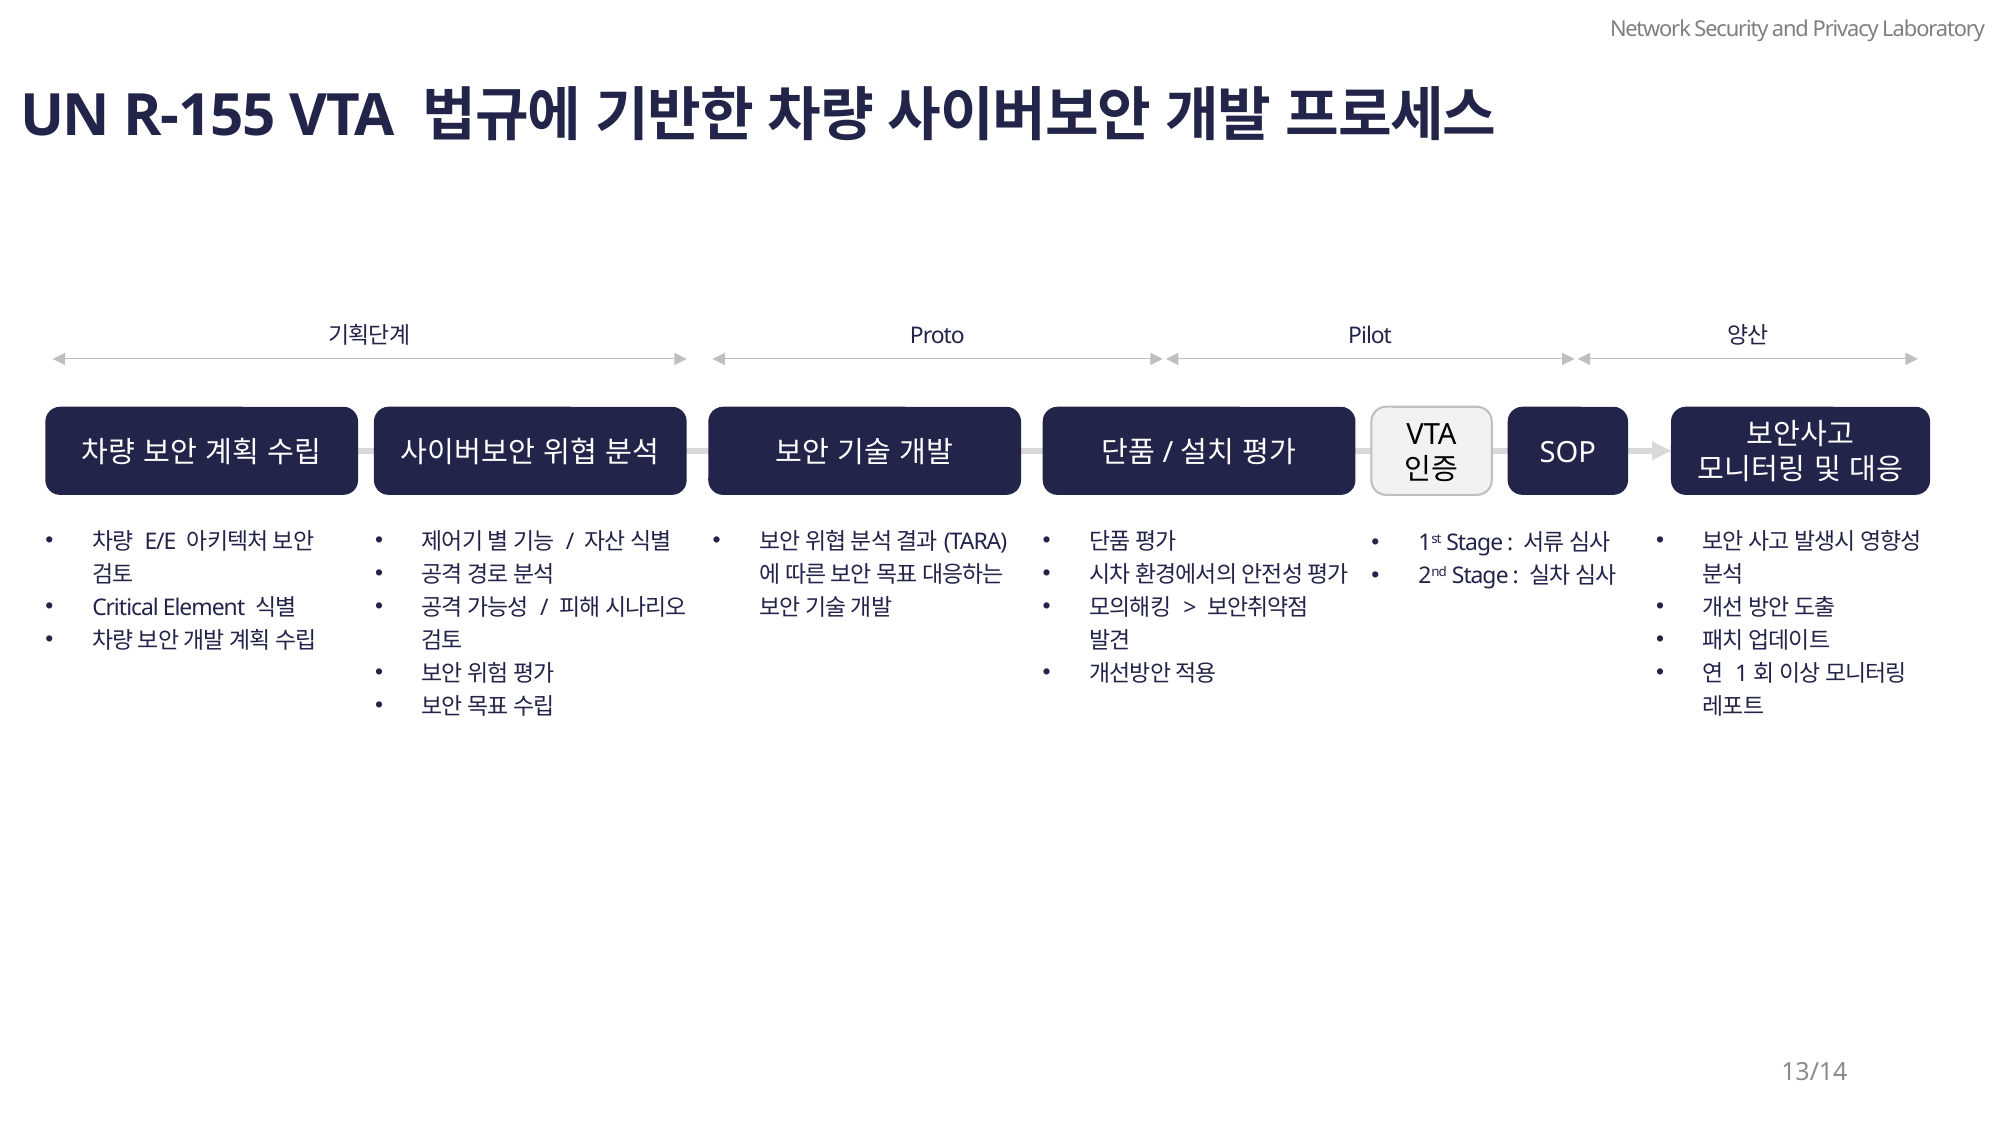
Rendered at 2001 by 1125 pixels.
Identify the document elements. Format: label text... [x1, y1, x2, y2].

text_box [45, 314, 1955, 719]
slide_number 13/14 [1412, 1042, 1863, 1103]
text_box UN R-155 VTA 법규에 기반한 차량 사이버보안 개발 프로세스 [19, 69, 1497, 147]
text_box Network Security and Privacy Laboratory [1500, 7, 2000, 48]
